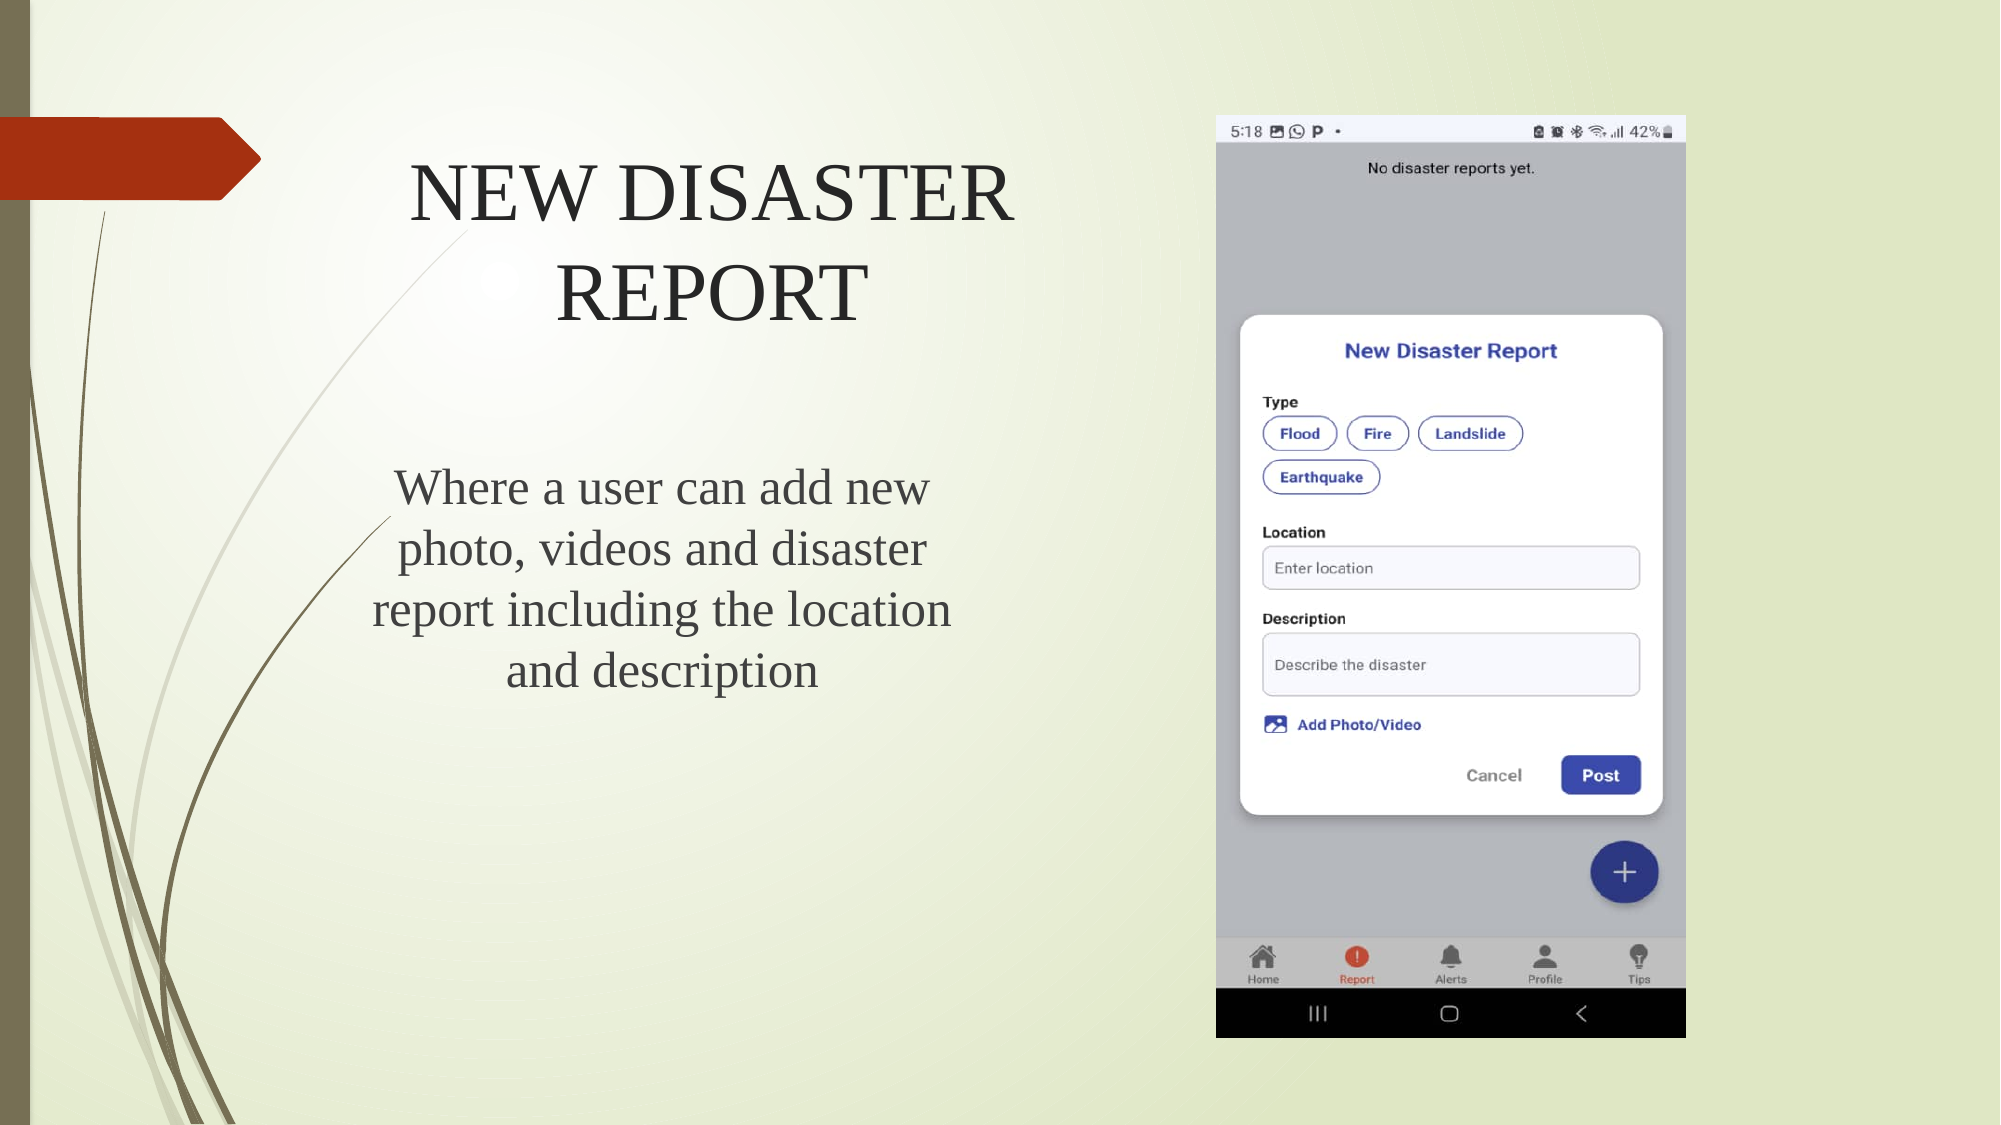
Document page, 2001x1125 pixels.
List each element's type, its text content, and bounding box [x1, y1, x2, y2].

list Where a user can add new photo, videos and disaster report including the location and description [323, 445, 1002, 708]
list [1216, 115, 1687, 1039]
title NEW DISASTER REPORT [348, 73, 1076, 345]
